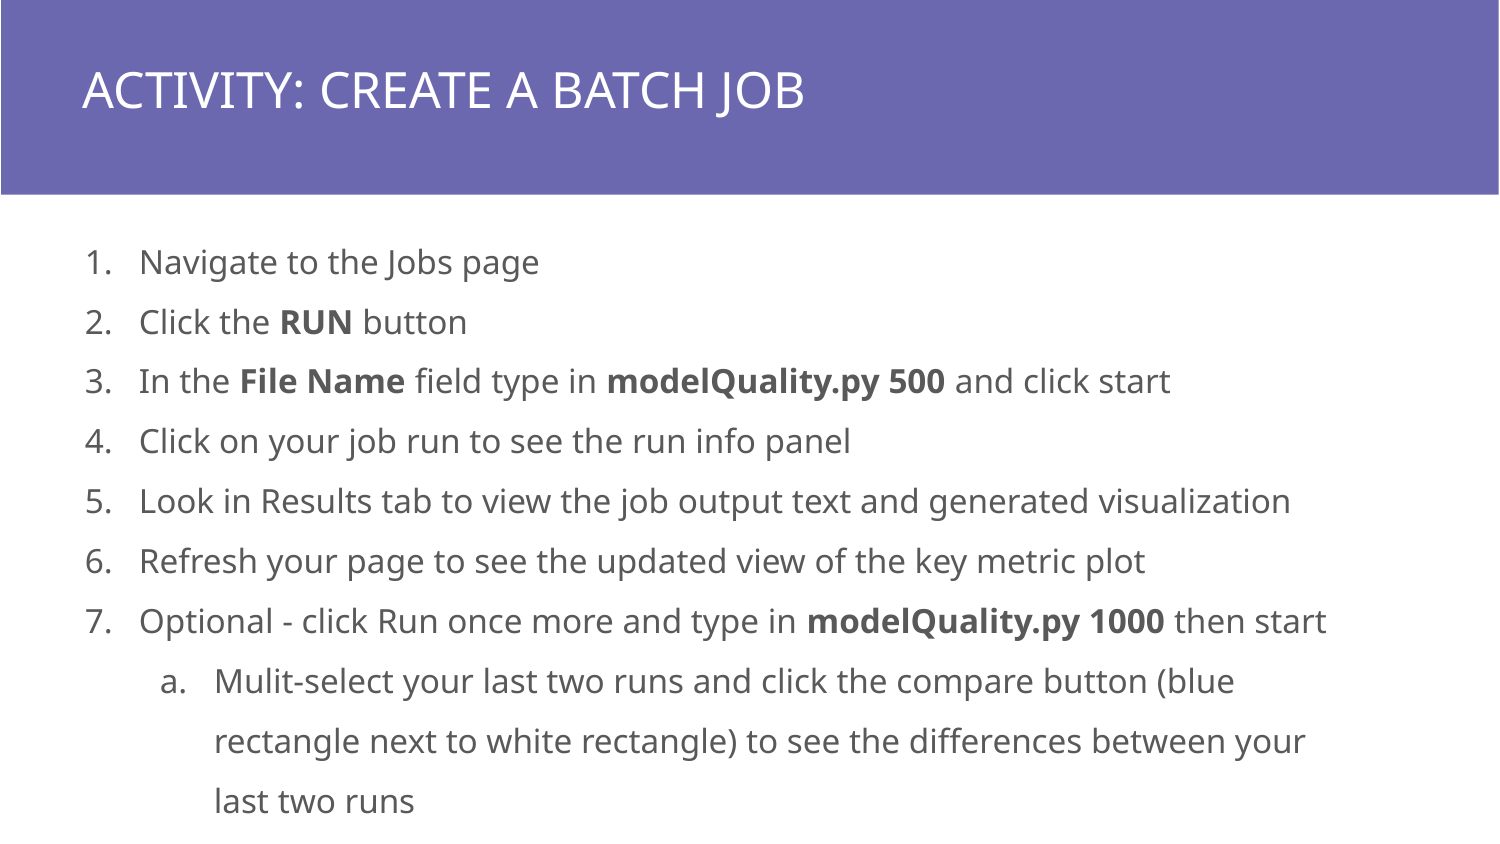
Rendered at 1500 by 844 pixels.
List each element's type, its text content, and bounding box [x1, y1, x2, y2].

text_box [1, 0, 1499, 195]
title ACTIVITY: CREATE A BATCH JOB [71, 22, 1285, 162]
text_box Navigate to the Jobs page Click the RUN button In the File Name field type in modelQuality.py 500 and click start Click on your job run to see the run info panel Look in Results tab to view the job output text and generated visualization Refresh your page to see the updated view of the key metric plot Optional - click Run once more and type in modelQuality.py 1000 then start Mulit-select your last two runs and click the compare button (blue rectangle next to white rectangle) to see the differences between your last two runs [48, 205, 1370, 707]
